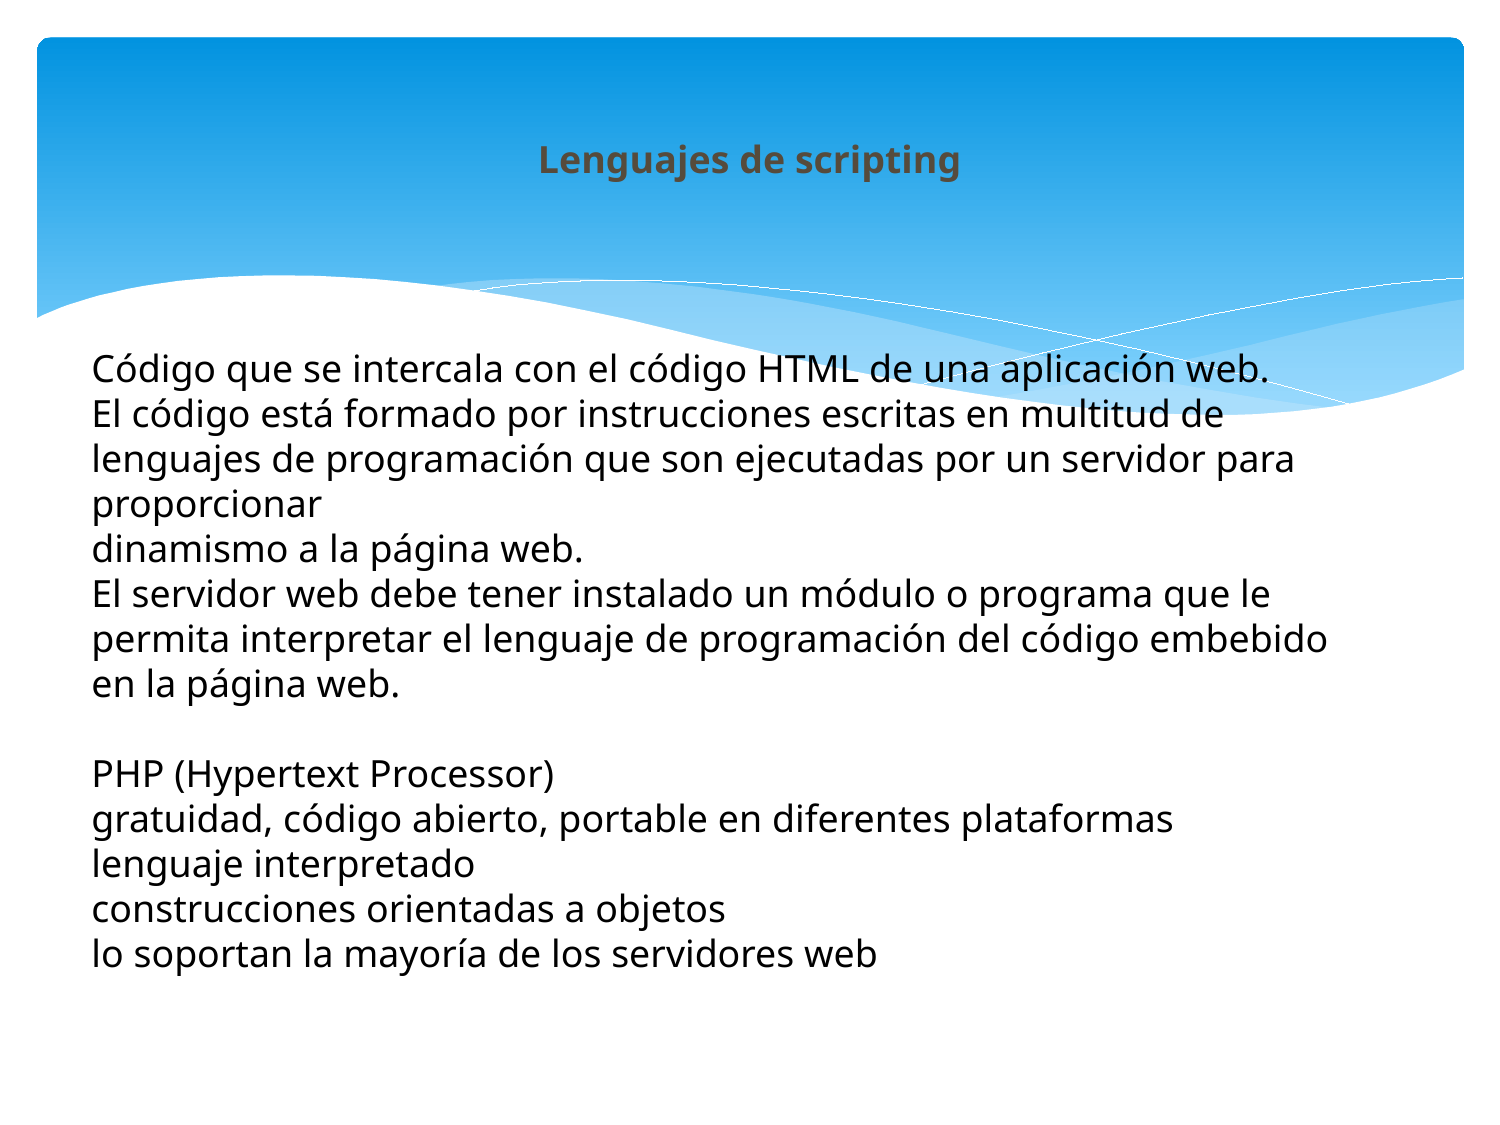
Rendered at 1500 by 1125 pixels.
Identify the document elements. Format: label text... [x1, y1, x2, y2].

text_box Código que se intercala con el código HTML de una aplicación web. El código está formado por instrucciones escritas en multitud de lenguajes de programación que son ejecutadas por un servidor para proporcionar dinamismo a la página web. El servidor web debe tener instalado un módulo o programa que le permita interpretar el lenguaje de programación del código embebido en la página web. PHP (Hypertext Processor) gratuidad, código abierto, portable en diferentes plataformas lenguaje interpretado construcciones orientadas a objetos lo soportan la mayoría de los servidores web [76, 338, 1365, 1073]
title Lenguajes de scripting [75, 55, 1425, 261]
